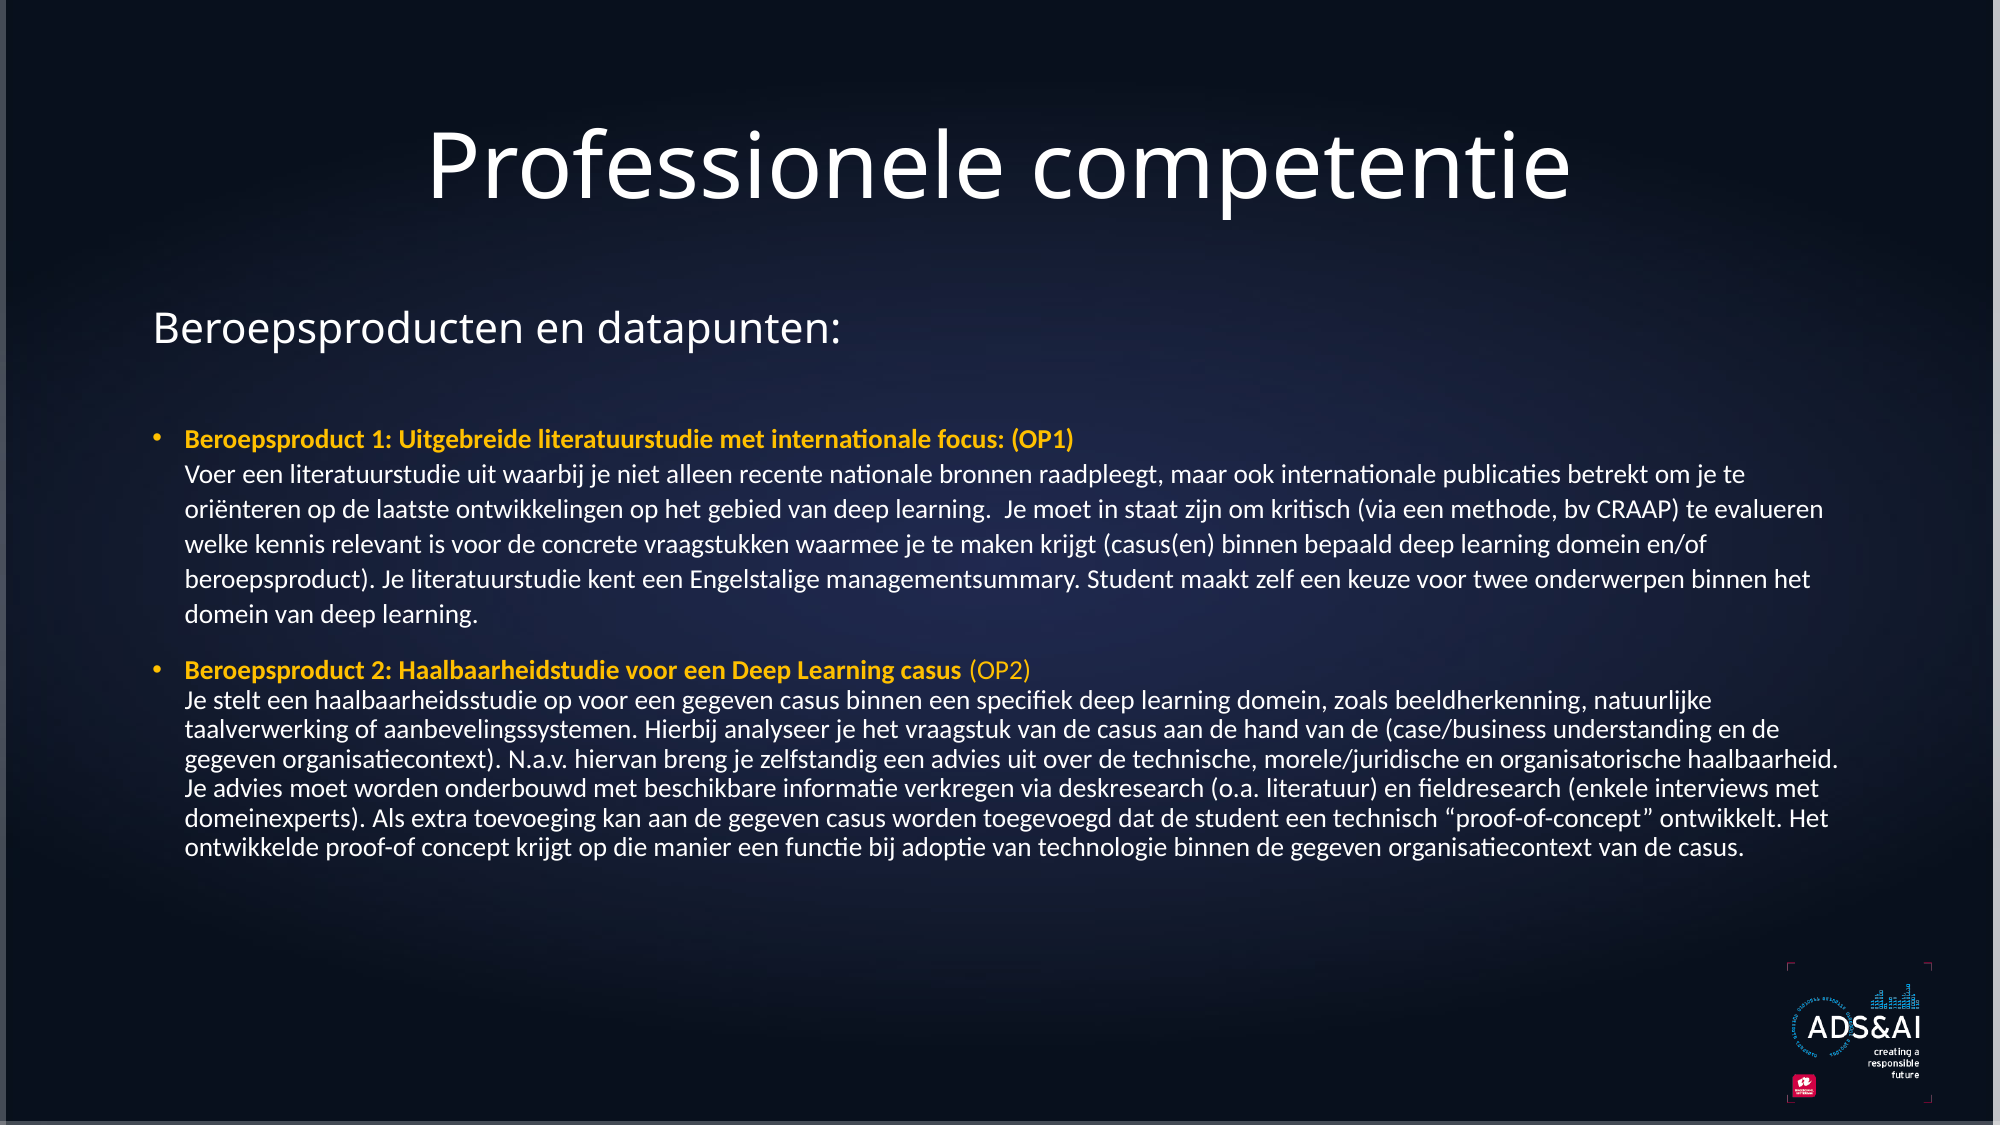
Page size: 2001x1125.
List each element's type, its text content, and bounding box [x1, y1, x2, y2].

picture [0, 0, 2000, 1125]
list Beroepsproducten en datapunten: Beroepsproduct 1: Uitgebreide literatuurstudie met internationale focus: (OP1) Voer een literatuurstudie uit waarbij je niet alleen recente nationale bronnen raadpleegt, maar ook internationale publicaties betrekt om je te oriënteren op de laatste ontwikkelingen op het gebied van deep learning. Je moet in staat zijn om kritisch (via een methode, bv CRAAP) te evalueren welke kennis relevant is voor de concrete vraagstukken waarmee je te maken krijgt (casus(en) binnen bepaald deep learning domein en/of beroepsproduct). Je literatuurstudie kent een Engelstalige managementsummary. Student maakt zelf een keuze voor twee onderwerpen binnen het domein van deep learning. Beroepsproduct 2: Haalbaarheidstudie voor een Deep Learning casus (OP2) Je stelt een haalbaarheidsstudie op voor een gegeven casus binnen een specifiek deep learning domein, zoals beeldherkenning, natuurlijke taalverwerking of aanbevelingssystemen. Hierbij analyseer je het vraagstuk van de casus aan de hand van de (case/business understanding en de gegeven organisatiecontext). N.a.v. hiervan breng je zelfstandig een advies uit over de technische, morele/juridische en organisatorische haalbaarheid. Je advies moet worden onderbouwd met beschikbare informatie verkregen via deskresearch (o.a. literatuur) en fieldresearch (enkele interviews met domeinexperts). Als extra toevoeging kan aan de gegeven casus worden toegevoegd dat de student een technisch “proof-of-concept” ontwikkelt. Het ontwikkelde proof-of concept krijgt op die manier een functie bij adoptie van technologie binnen de gegeven organisatiecontext van de casus. [137, 299, 1863, 963]
title Professionele competentie [137, 59, 1863, 278]
